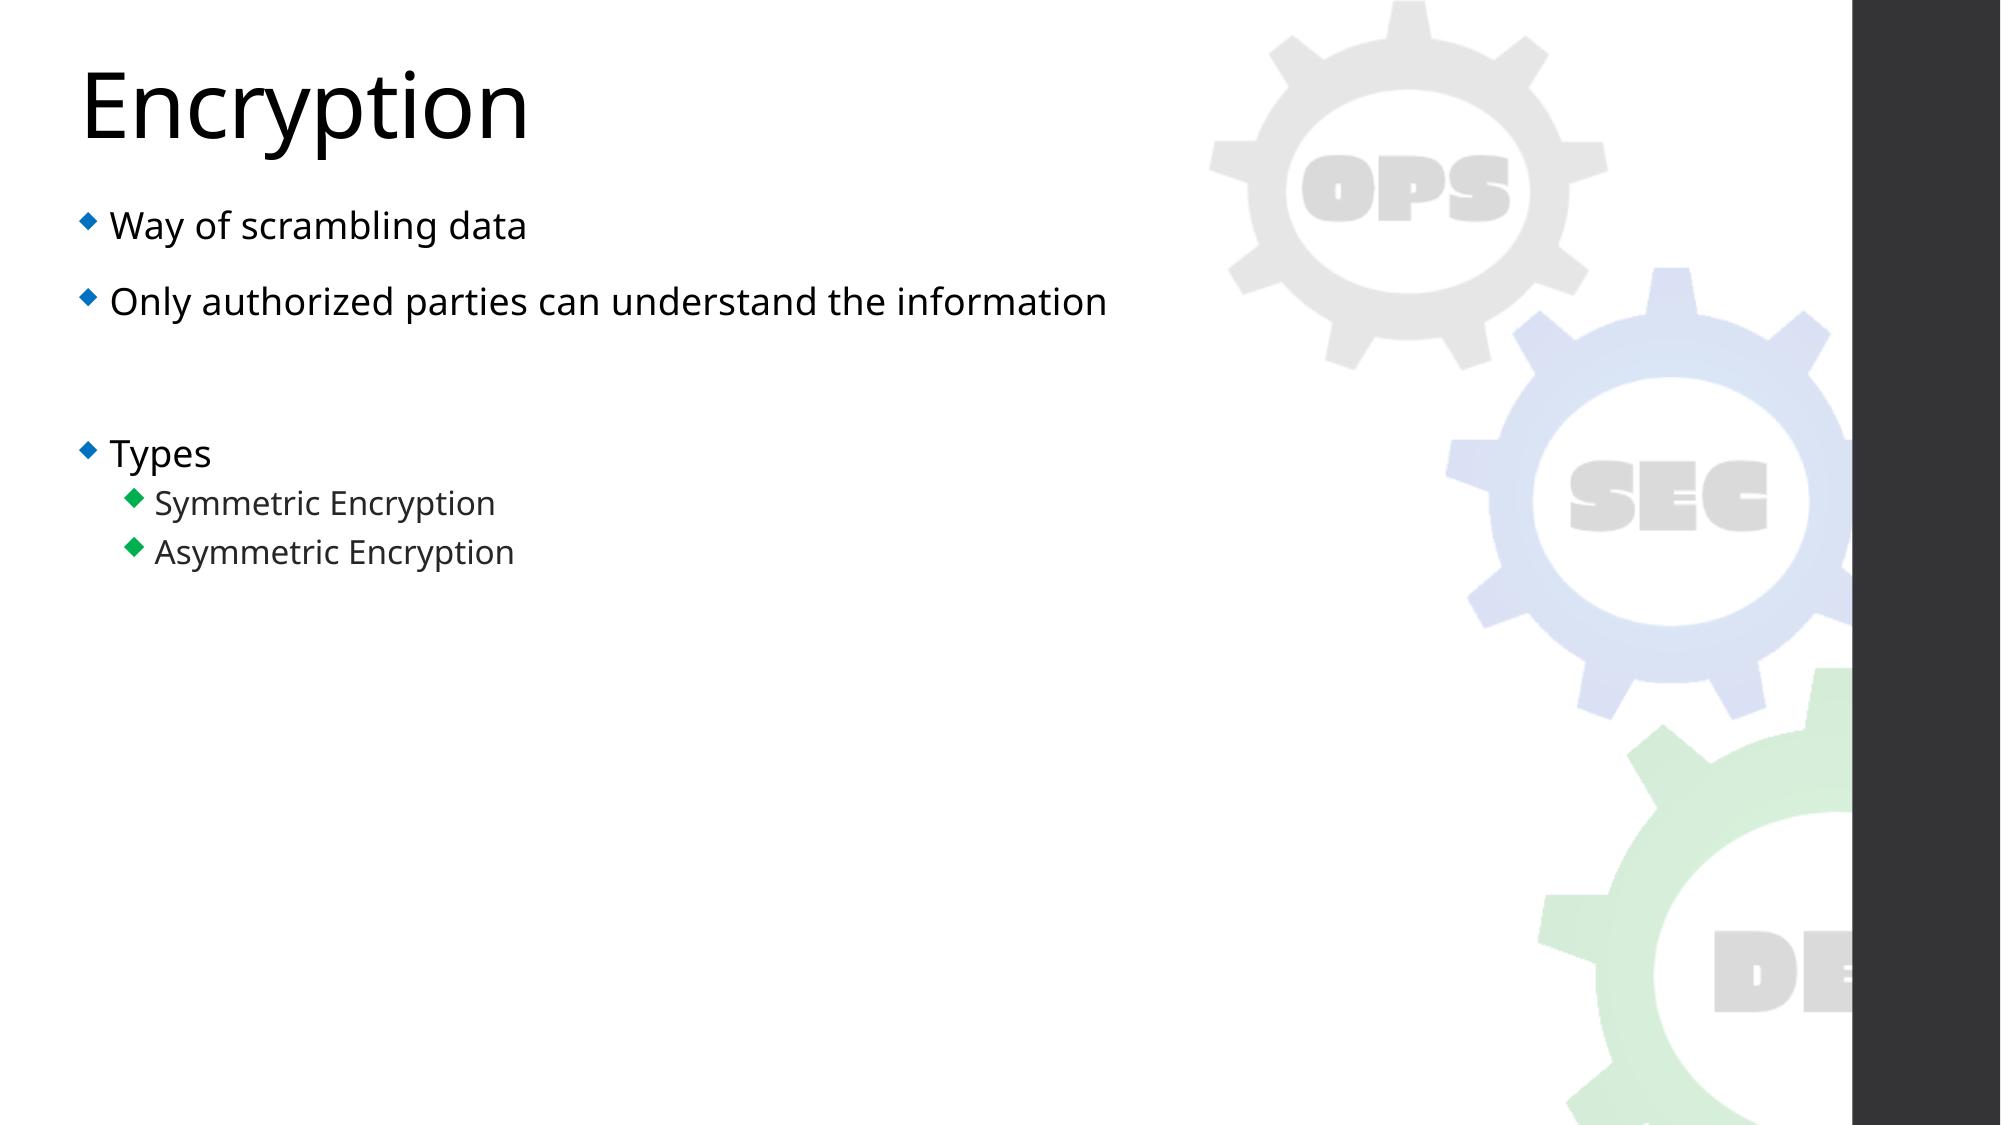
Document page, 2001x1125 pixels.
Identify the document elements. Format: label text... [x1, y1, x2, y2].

title Encryption [64, 33, 1797, 166]
list Way of scrambling data Only authorized parties can understand the information Types Symmetric Encryption Asymmetric Encryption [64, 198, 1797, 1073]
